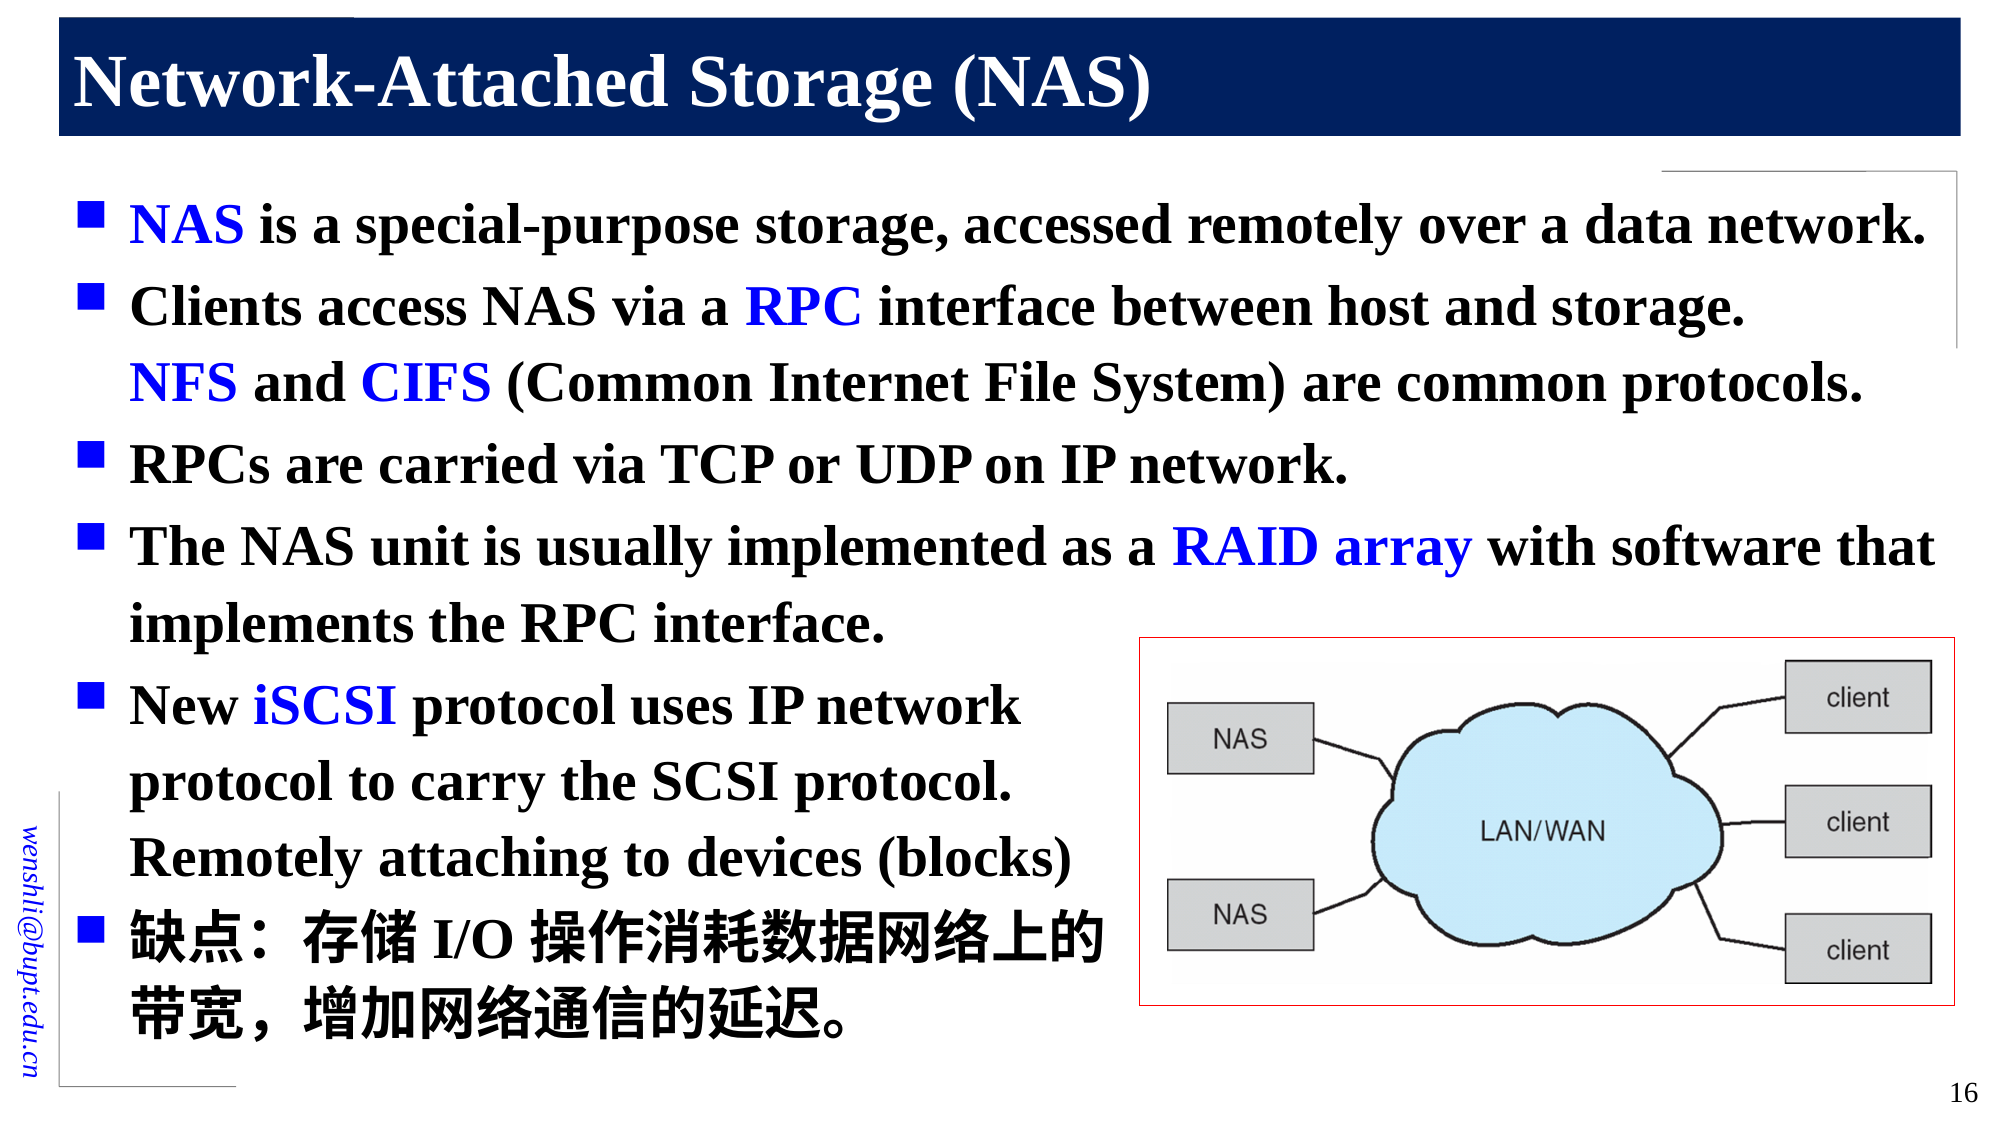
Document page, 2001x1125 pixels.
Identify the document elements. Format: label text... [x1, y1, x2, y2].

text_box [1826, 1065, 1994, 1120]
picture [1139, 637, 1955, 1006]
title Network-Attached Storage (NAS) [58, 17, 1961, 137]
list NAS is a special-purpose storage, accessed remotely over a data network. Clients access NAS via a RPC interface between host and storage. NFS and CIFS (Common Internet File System) are common protocols. RPCs are carried via TCP or UDP on IP network. The NAS unit is usually implemented as a RAID array with software that implements the RPC interface. New iSCSI protocol uses IP network protocol to carry the SCSI protocol. Remotely attaching to devices (blocks) 缺点：存储I/O操作消耗数据网络上的 带宽，增加网络通信的延迟。 [59, 171, 1955, 1087]
